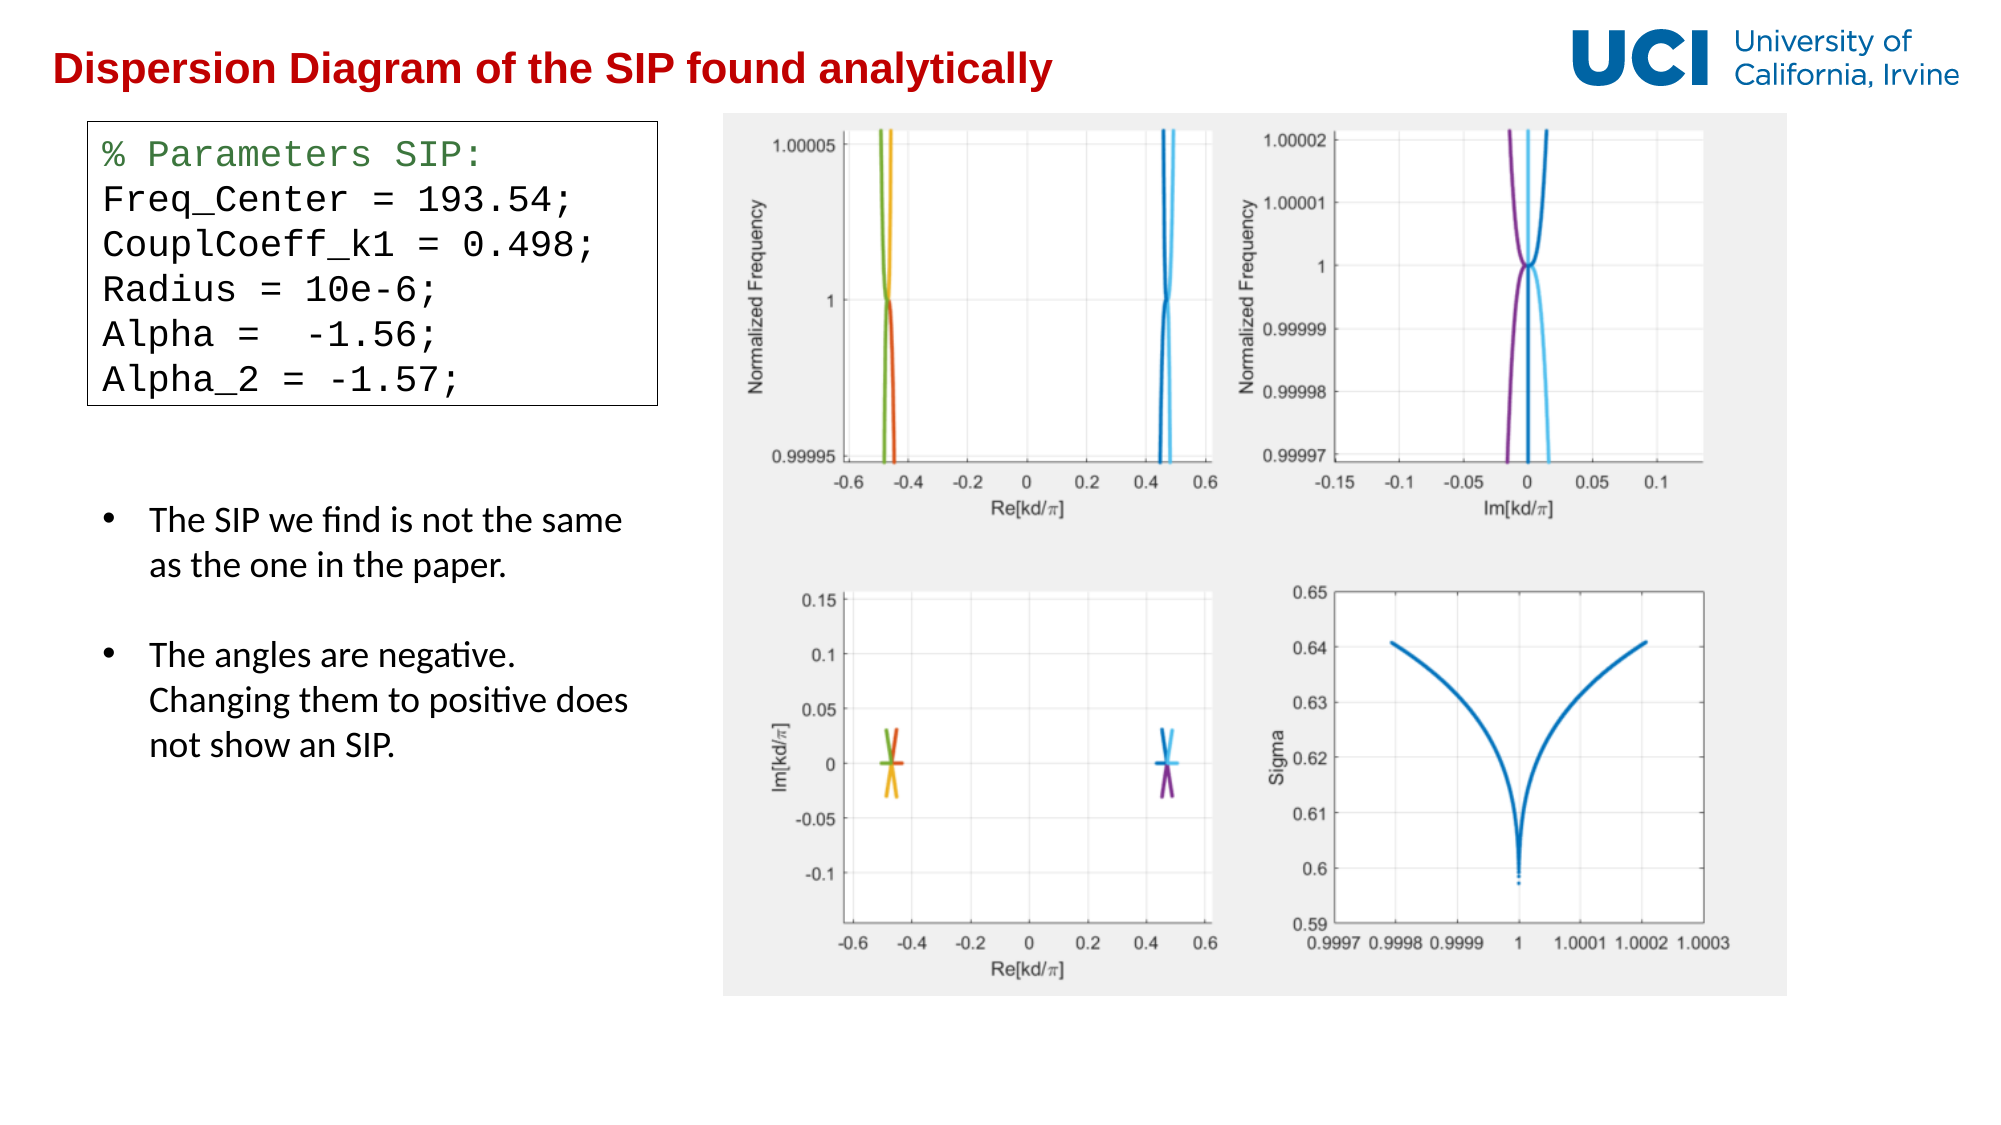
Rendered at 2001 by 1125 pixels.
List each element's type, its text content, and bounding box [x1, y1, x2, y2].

title Dispersion Diagram of the SIP found analytically [37, 32, 1400, 100]
text_box % Parameters SIP: Freq_Center = 193.54; CouplCoeff_k1 = 0.498; Radius = 10e-6; Alpha = -1.56; Alpha_2 = -1.57; [87, 121, 658, 406]
text_box The SIP we find is not the same as the one in the paper. The angles are negative. Changing them to positive does not show an SIP. [87, 487, 658, 773]
picture [1572, 29, 1959, 88]
picture [723, 112, 1787, 996]
